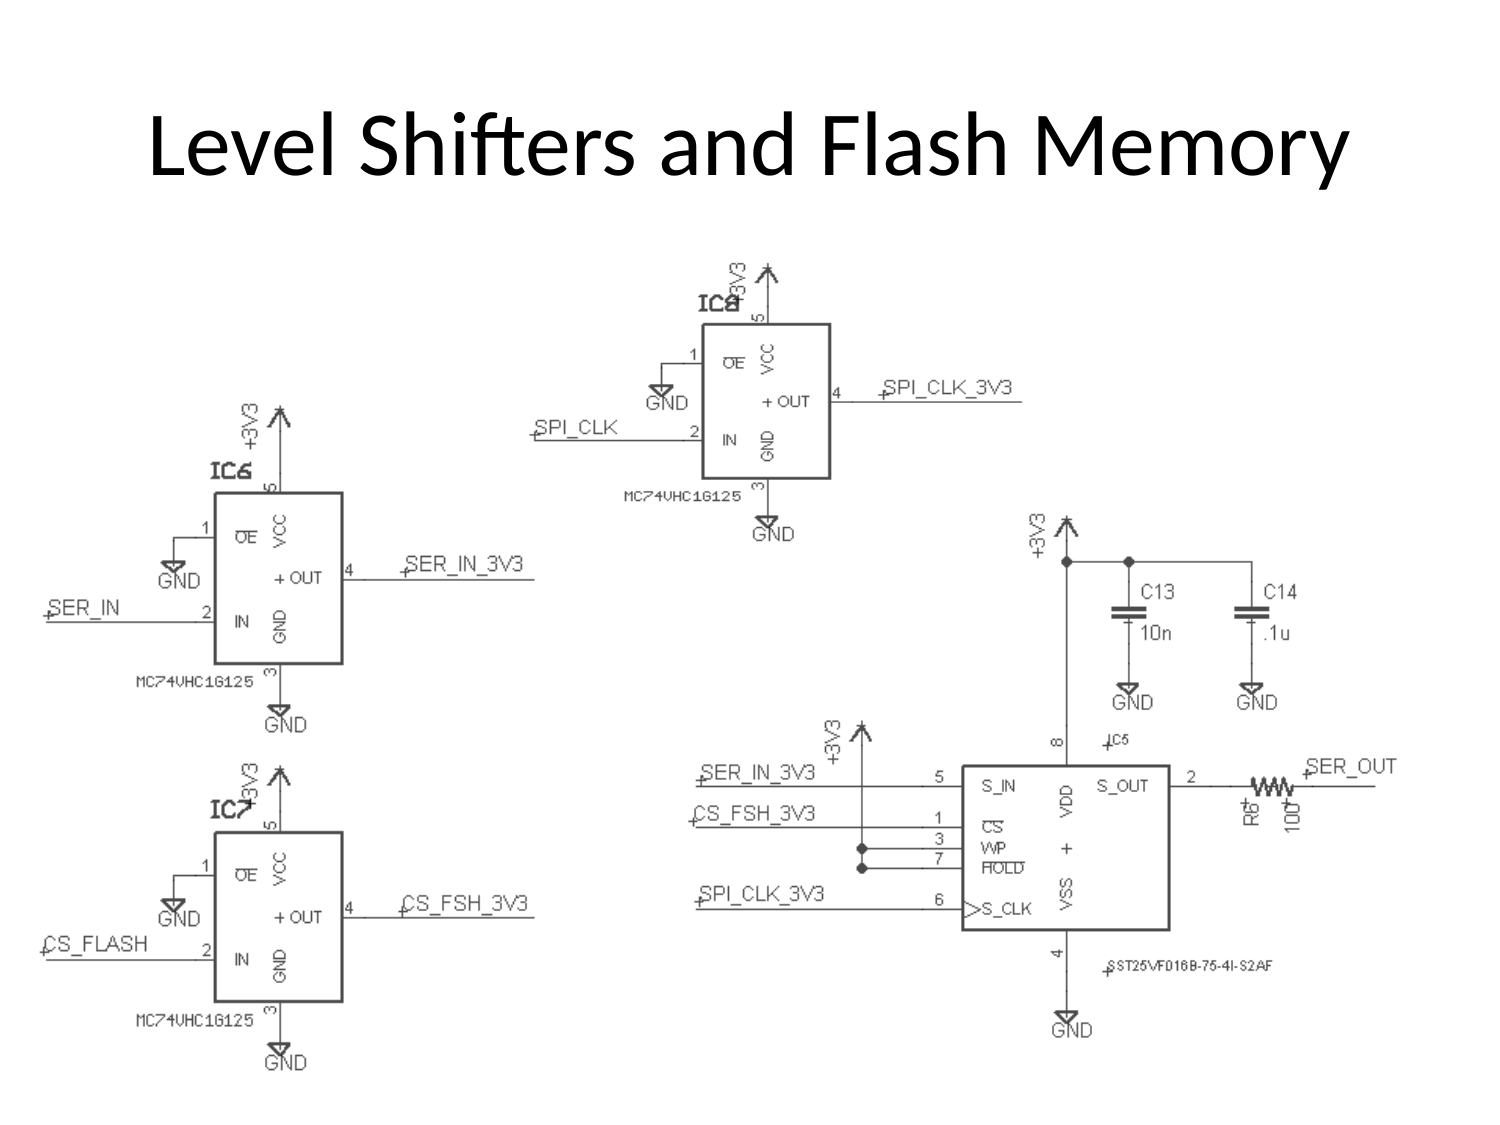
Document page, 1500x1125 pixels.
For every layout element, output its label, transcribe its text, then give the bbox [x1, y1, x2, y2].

title Level Shifters and Flash Memory [75, 45, 1425, 233]
picture [37, 249, 1409, 1080]
